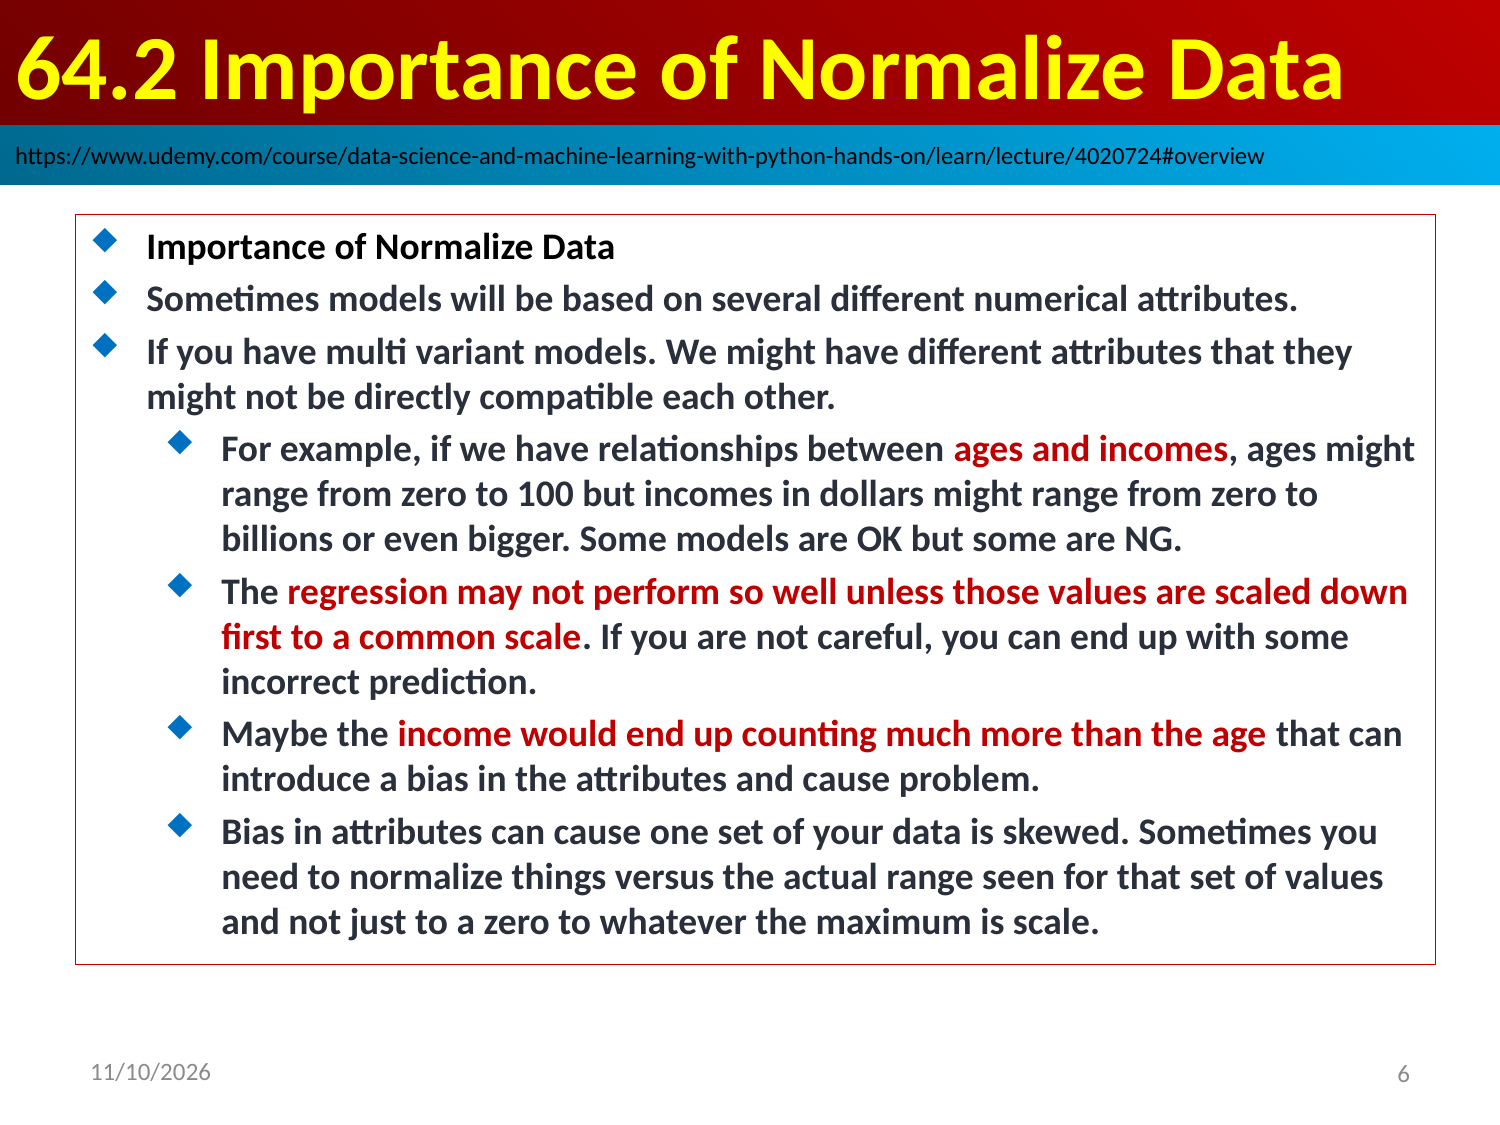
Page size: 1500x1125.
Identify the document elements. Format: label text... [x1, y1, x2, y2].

text_box https://www.udemy.com/course/data-science-and-machine-learning-with-python-hands-on/learn/lecture/4020724#overview [0, 125, 1500, 185]
title 64.2 Importance of Normalize Data [0, 0, 1500, 125]
slide_number 6 [1074, 1042, 1425, 1103]
subtitle Importance of Normalize Data Sometimes models will be based on several different numerical attributes. If you have multi variant models. We might have different attributes that they might not be directly compatible each other. For example, if we have relationships between ages and incomes, ages might range from zero to 100 but incomes in dollars might range from zero to billions or even bigger. Some models are OK but some are NG. The regression may not perform so well unless those values are scaled down first to a common scale. If you are not careful, you can end up with some incorrect prediction. Maybe the income would end up counting much more than the age that can introduce a bias in the attributes and cause problem. Bias in attributes can cause one set of your data is skewed. Sometimes you need to normalize things versus the actual range seen for that set of values and not just to a zero to whatever the maximum is scale. [75, 214, 1436, 965]
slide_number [75, 1040, 425, 1101]
